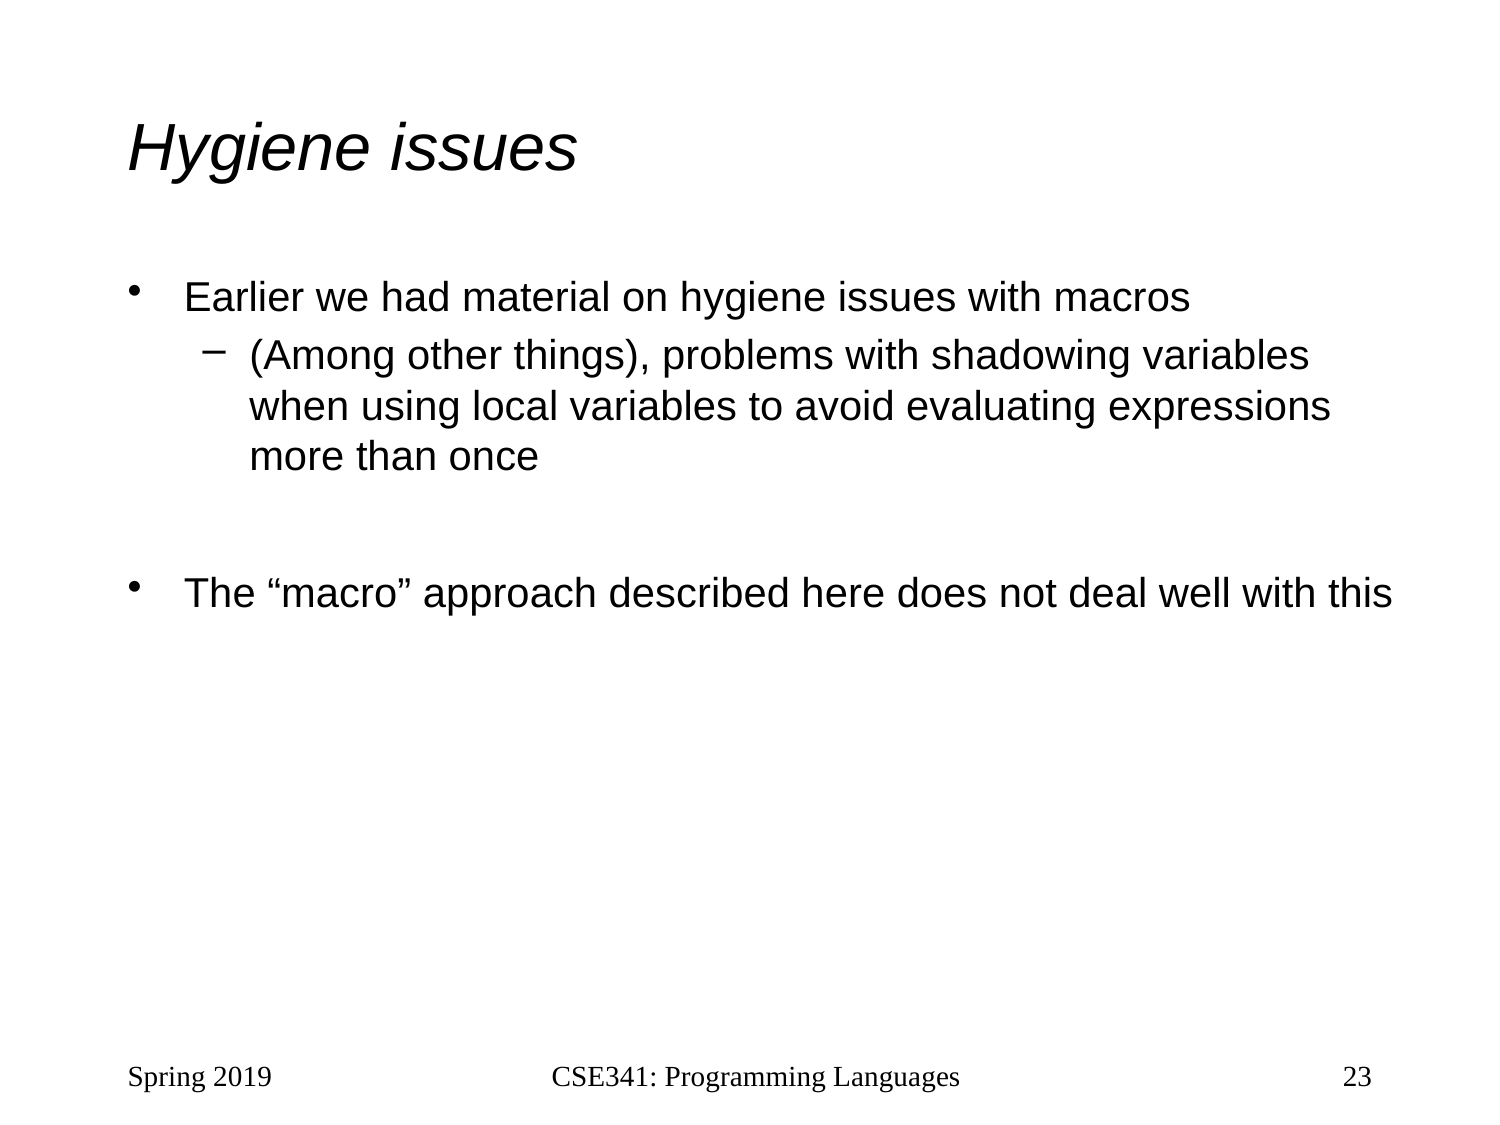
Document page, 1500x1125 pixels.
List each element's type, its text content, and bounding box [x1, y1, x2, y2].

title Hygiene issues [112, 49, 1388, 238]
footer CSE341: Programming Languages [474, 1049, 1038, 1125]
slide_number Spring 2019 [112, 1049, 426, 1125]
slide_number 23 [1074, 1049, 1388, 1125]
list Earlier we had material on hygiene issues with macros (Among other things), problems with shadowing variables when using local variables to avoid evaluating expressions more than once The “macro” approach described here does not deal well with this [112, 262, 1426, 1001]
